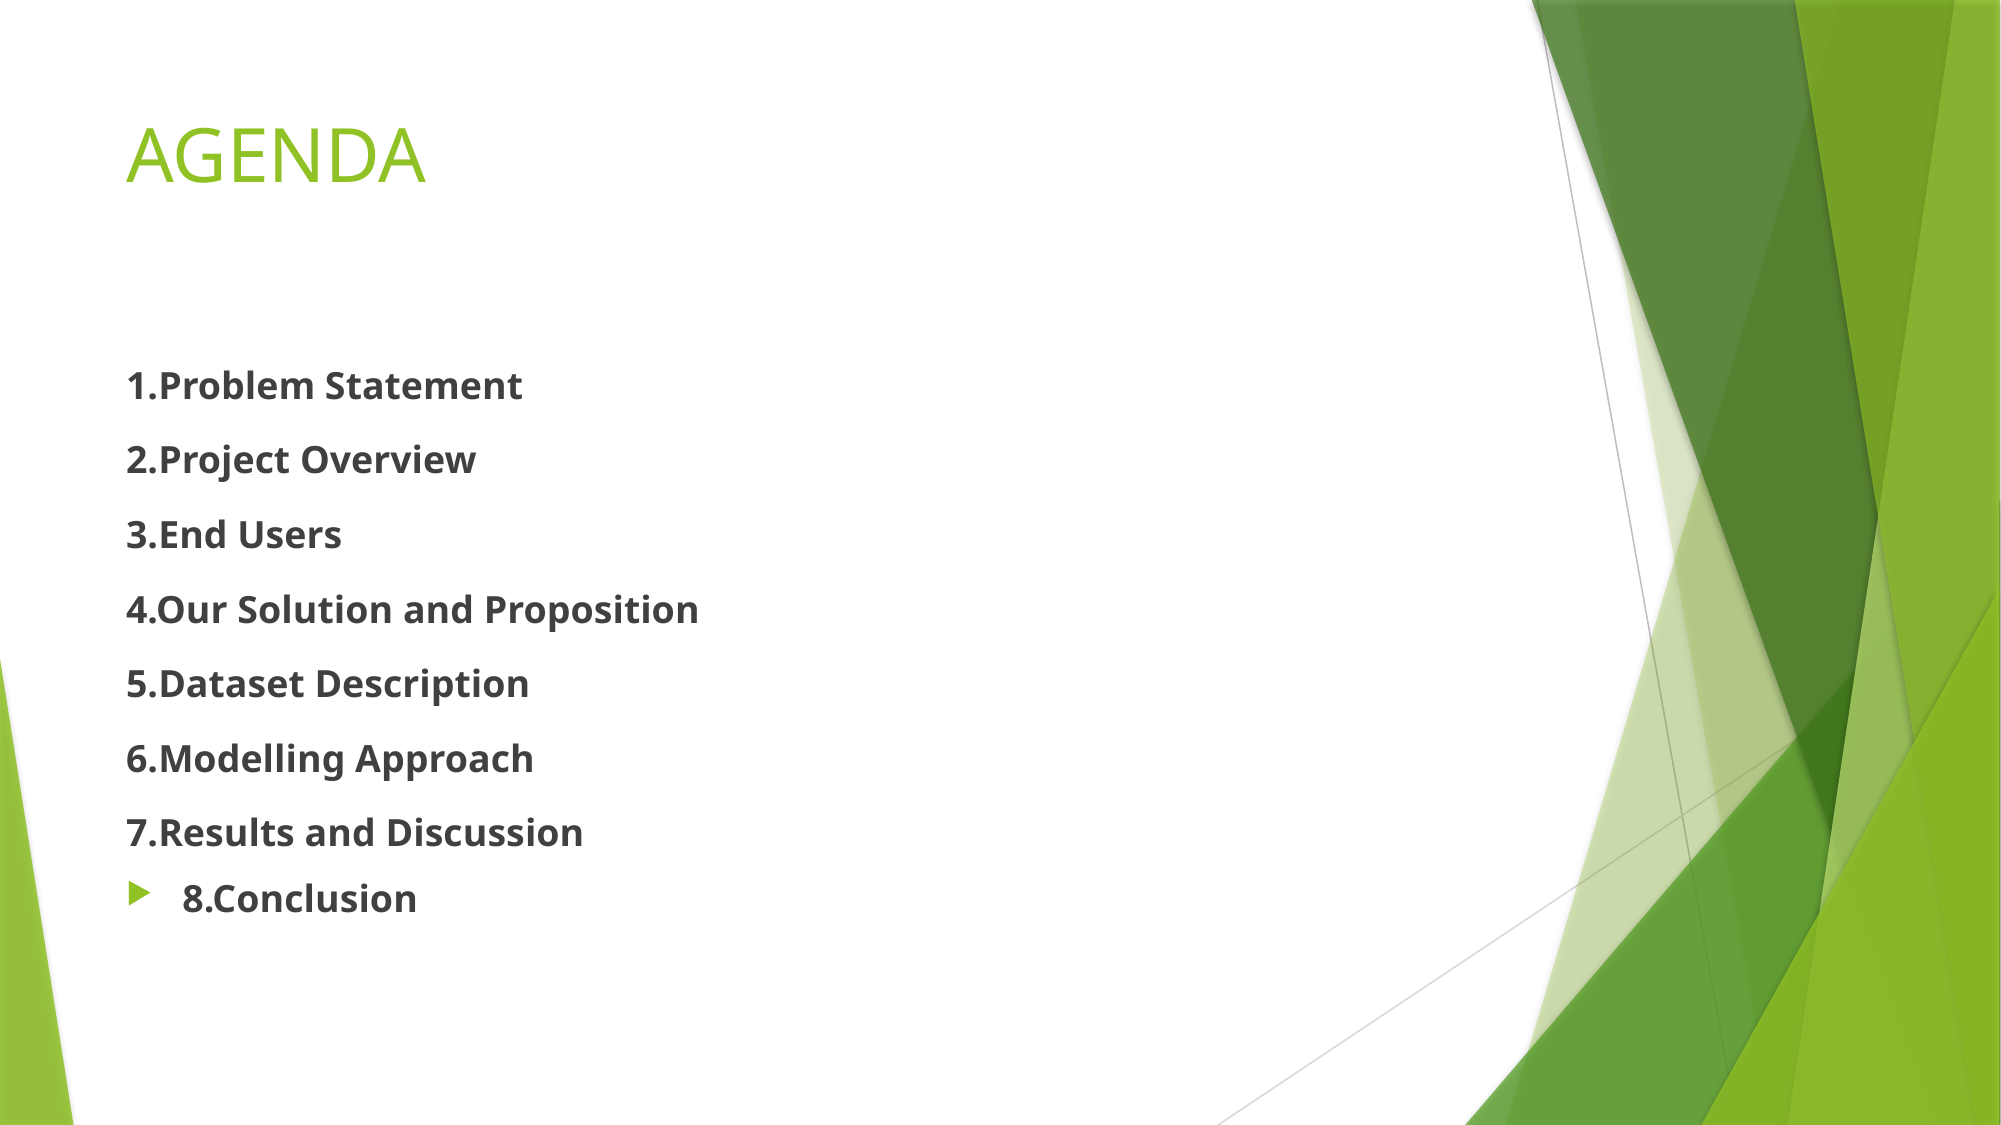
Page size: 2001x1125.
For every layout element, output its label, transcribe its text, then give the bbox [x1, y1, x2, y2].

list 1.Problem Statement 2.Project Overview 3.End Users 4.Our Solution and Proposition 5.Dataset Description 6.Modelling Approach 7.Results and Discussion 8.Conclusion [111, 354, 1522, 992]
title AGENDA [111, 99, 1522, 317]
